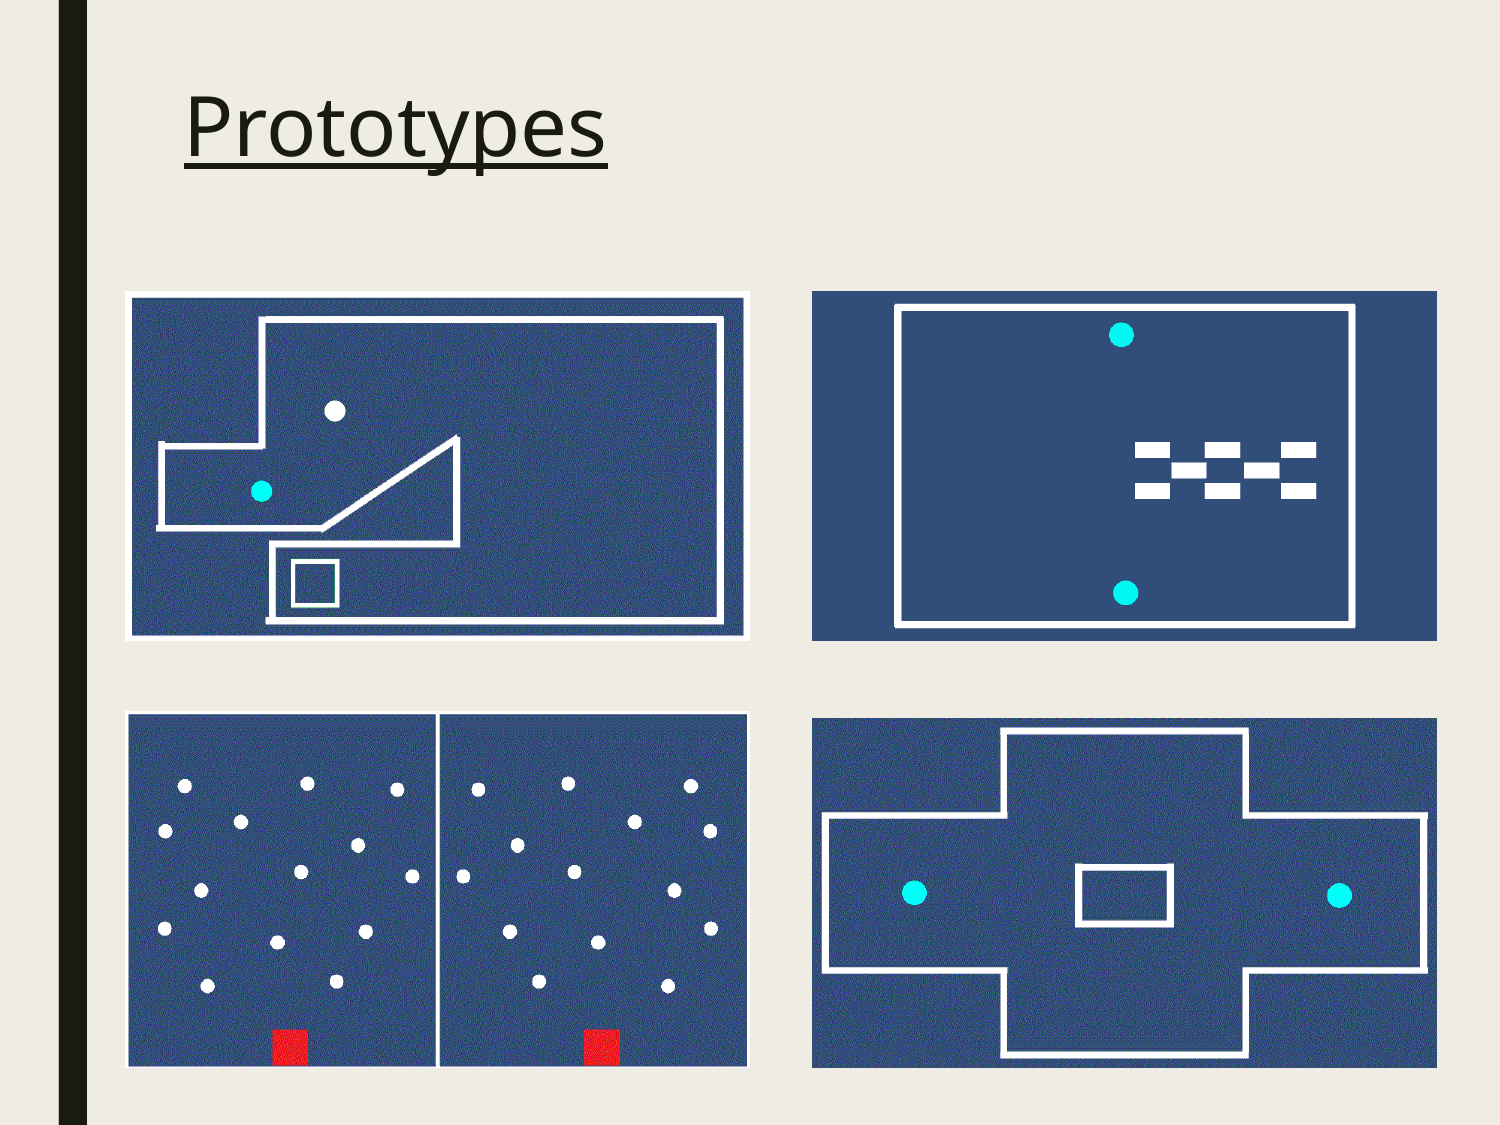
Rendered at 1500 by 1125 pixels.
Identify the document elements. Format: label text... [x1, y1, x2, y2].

picture [125, 711, 750, 1068]
picture [812, 718, 1437, 1068]
picture [812, 291, 1437, 641]
title Prototypes [168, 77, 1351, 297]
picture [125, 291, 750, 641]
